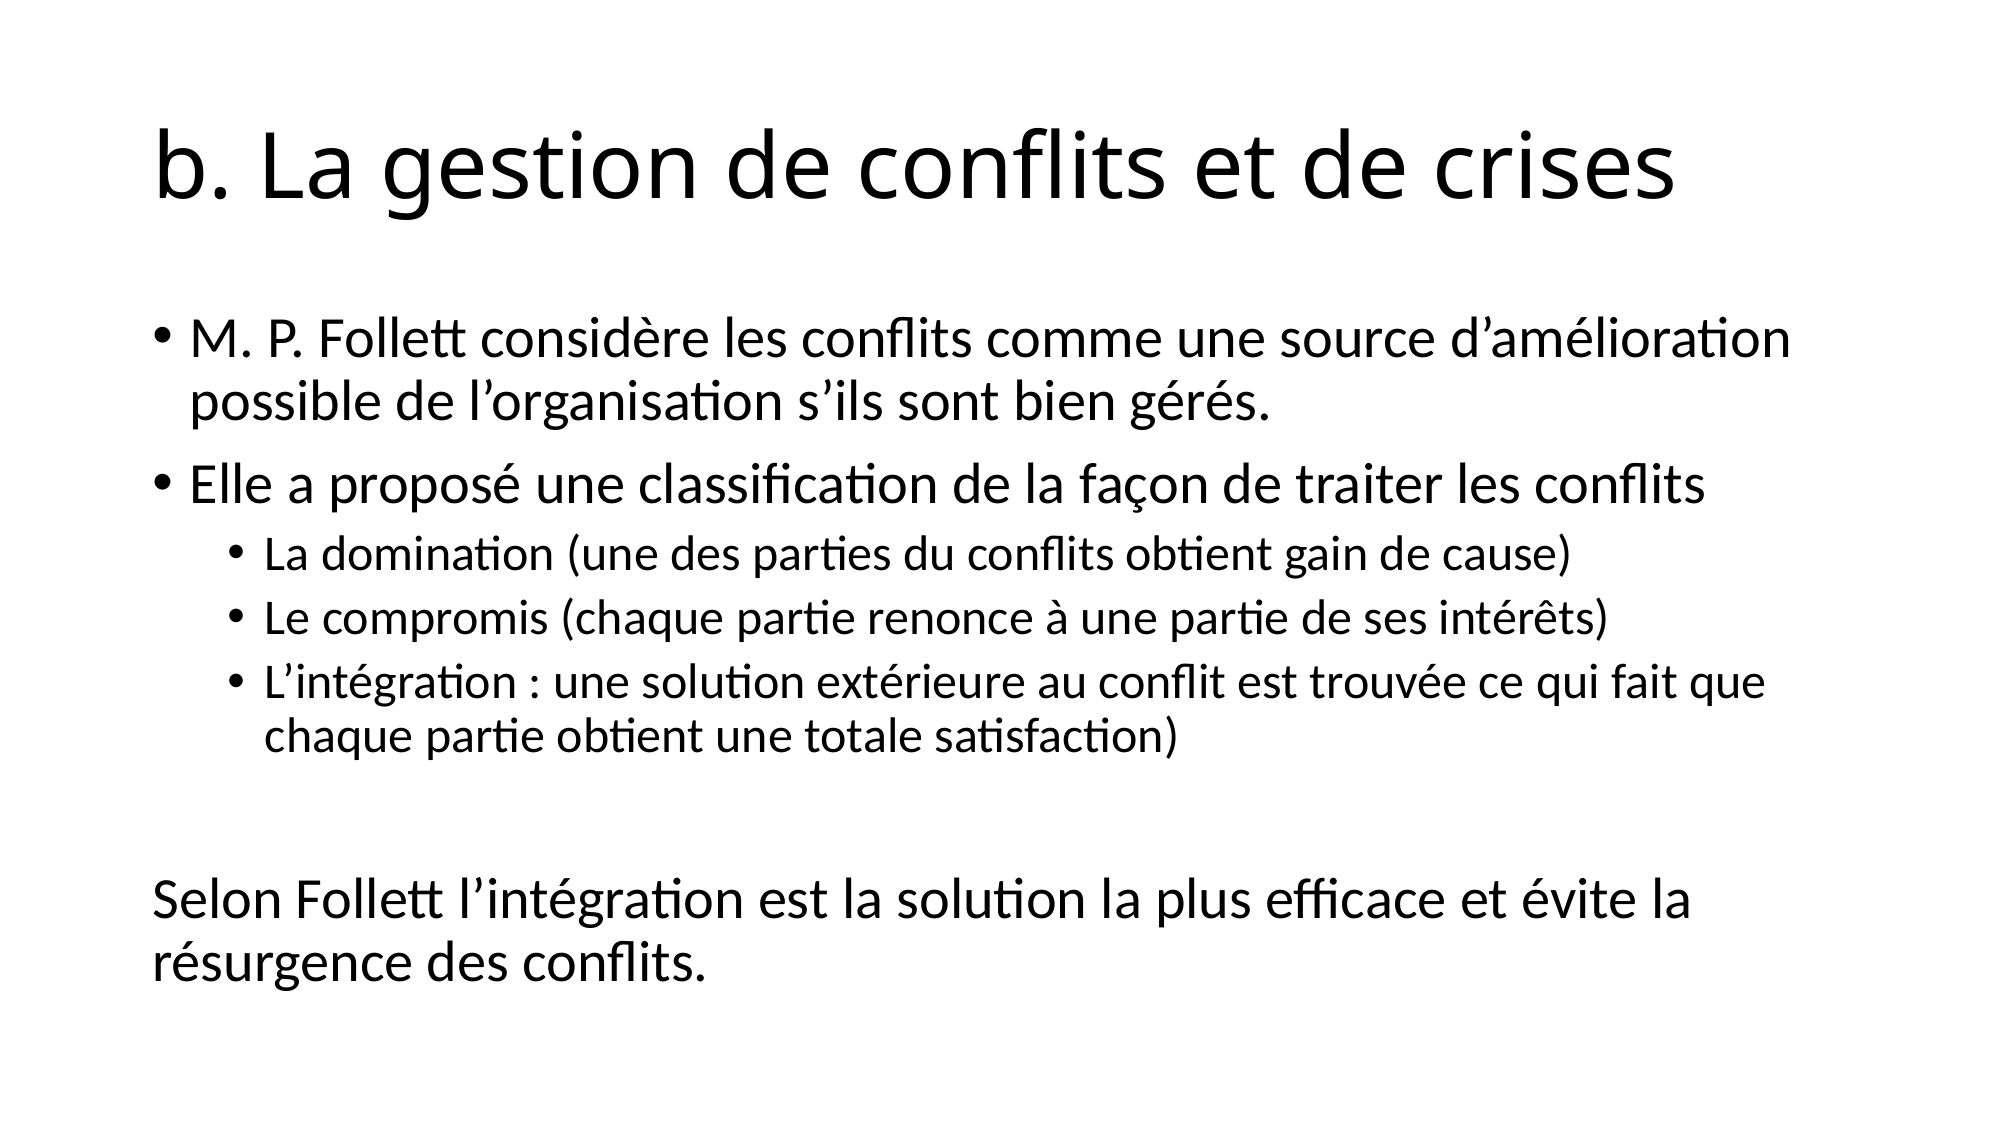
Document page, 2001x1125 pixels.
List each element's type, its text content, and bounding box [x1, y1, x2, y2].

list M. P. Follett considère les conflits comme une source d’amélioration possible de l’organisation s’ils sont bien gérés. Elle a proposé une classification de la façon de traiter les conflits La domination (une des parties du conflits obtient gain de cause) Le compromis (chaque partie renonce à une partie de ses intérêts) L’intégration : une solution extérieure au conflit est trouvée ce qui fait que chaque partie obtient une totale satisfaction) Selon Follett l’intégration est la solution la plus efficace et évite la résurgence des conflits. [137, 299, 1863, 1014]
title b. La gestion de conflits et de crises [137, 59, 1863, 278]
